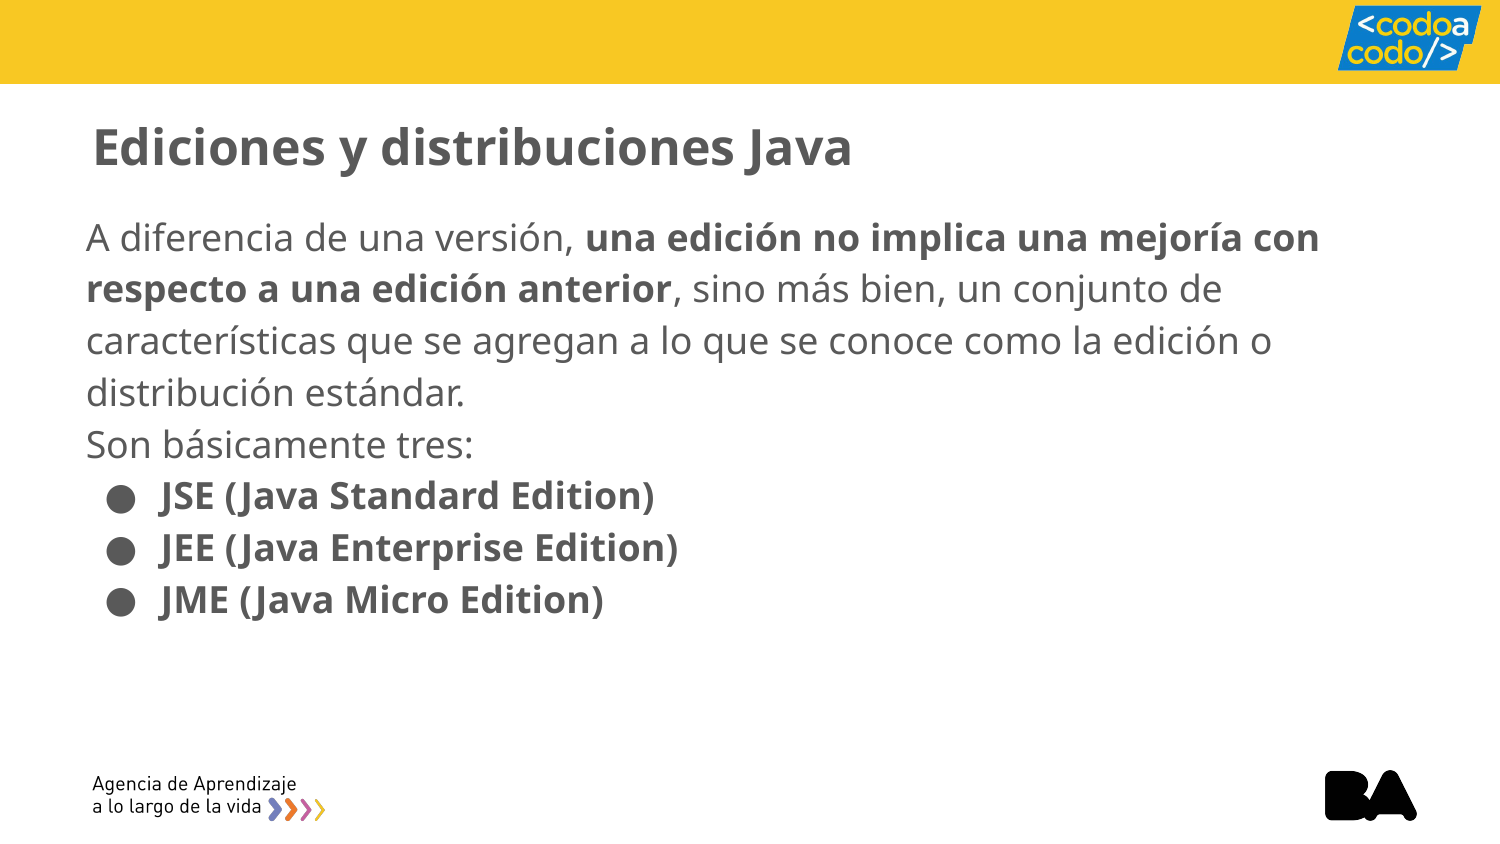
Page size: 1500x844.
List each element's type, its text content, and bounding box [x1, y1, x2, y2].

title Ediciones y distribuciones Java [70, 98, 1446, 191]
picture [70, 759, 344, 835]
list A diferencia de una versión, una edición no implica una mejoría con respecto a una edición anterior, sino más bien, un conjunto de características que se agregan a lo que se conoce como la edición o distribución estándar. Son básicamente tres: JSE (Java Standard Edition) JEE (Java Enterprise Edition) JME (Java Micro Edition) [70, 191, 1446, 759]
picture [1325, 770, 1417, 821]
picture [1337, 5, 1482, 71]
